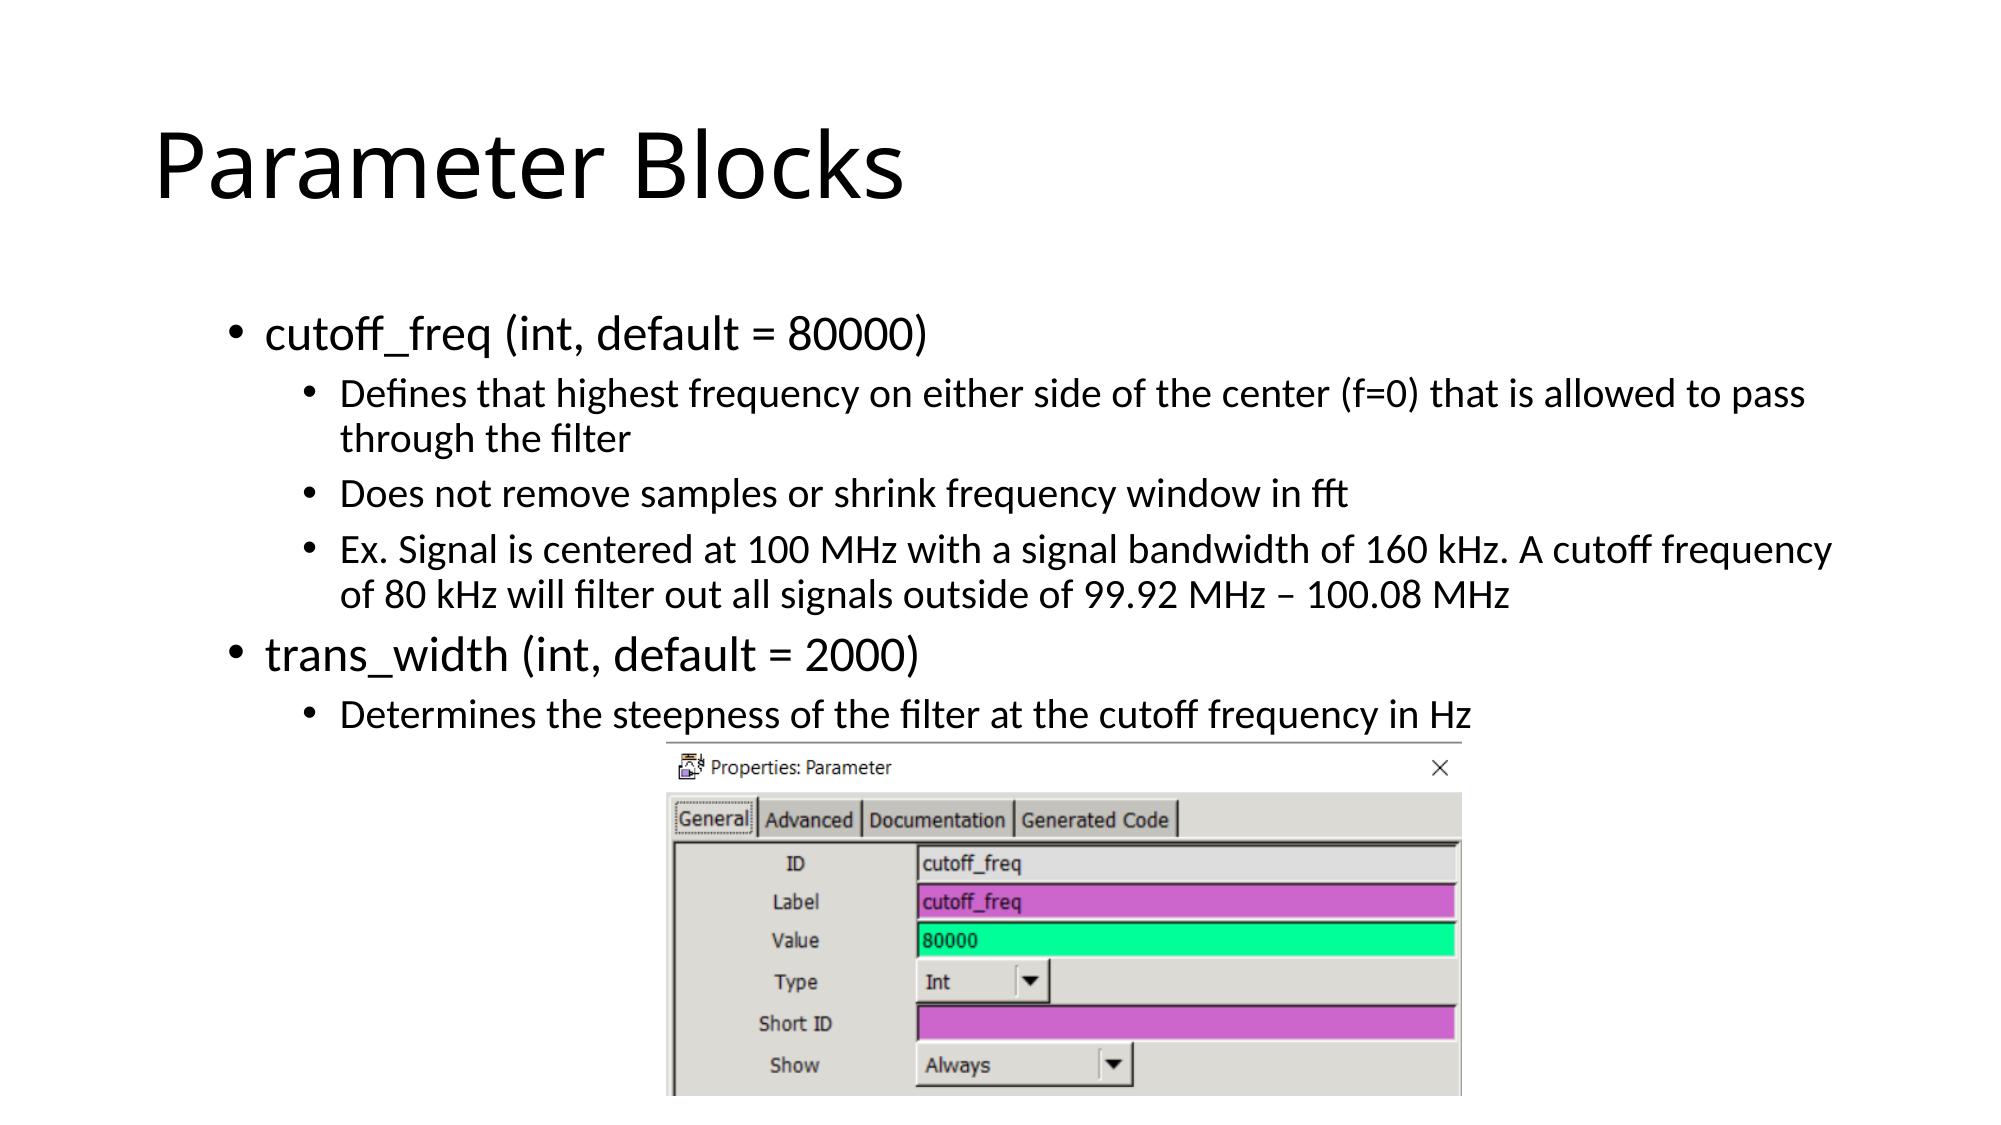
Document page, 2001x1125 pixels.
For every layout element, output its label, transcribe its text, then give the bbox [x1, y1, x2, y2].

title Parameter Blocks [137, 59, 1863, 278]
list cutoff_freq (int, default = 80000) Defines that highest frequency on either side of the center (f=0) that is allowed to pass through the filter Does not remove samples or shrink frequency window in fft Ex. Signal is centered at 100 MHz with a signal bandwidth of 160 kHz. A cutoff frequency of 80 kHz will filter out all signals outside of 99.92 MHz – 100.08 MHz trans_width (int, default = 2000) Determines the steepness of the filter at the cutoff frequency in Hz [137, 299, 1863, 1014]
picture [666, 741, 1462, 1096]
